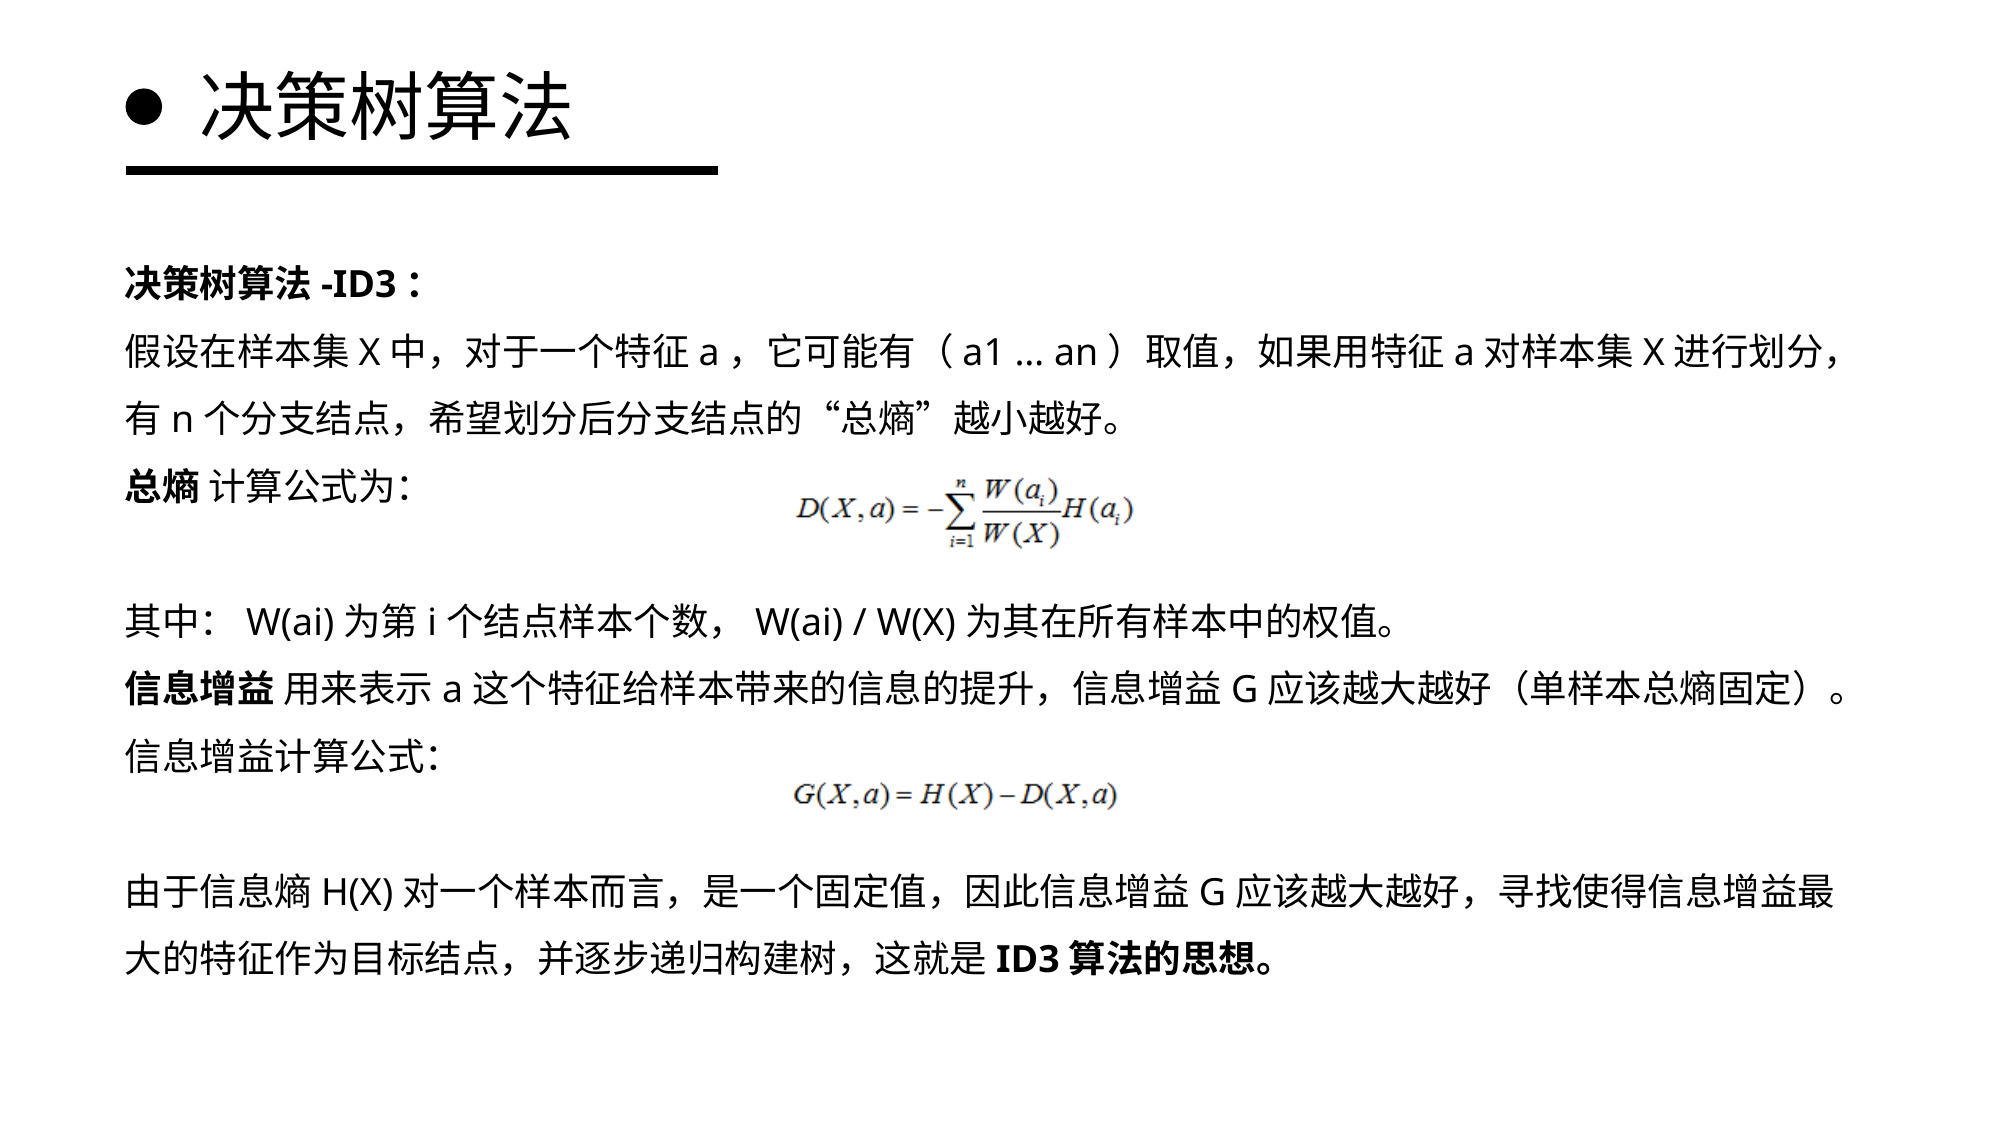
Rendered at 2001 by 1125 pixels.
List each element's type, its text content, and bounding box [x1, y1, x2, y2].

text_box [109, 229, 1855, 987]
text_box 决策树算法 [184, 52, 918, 158]
